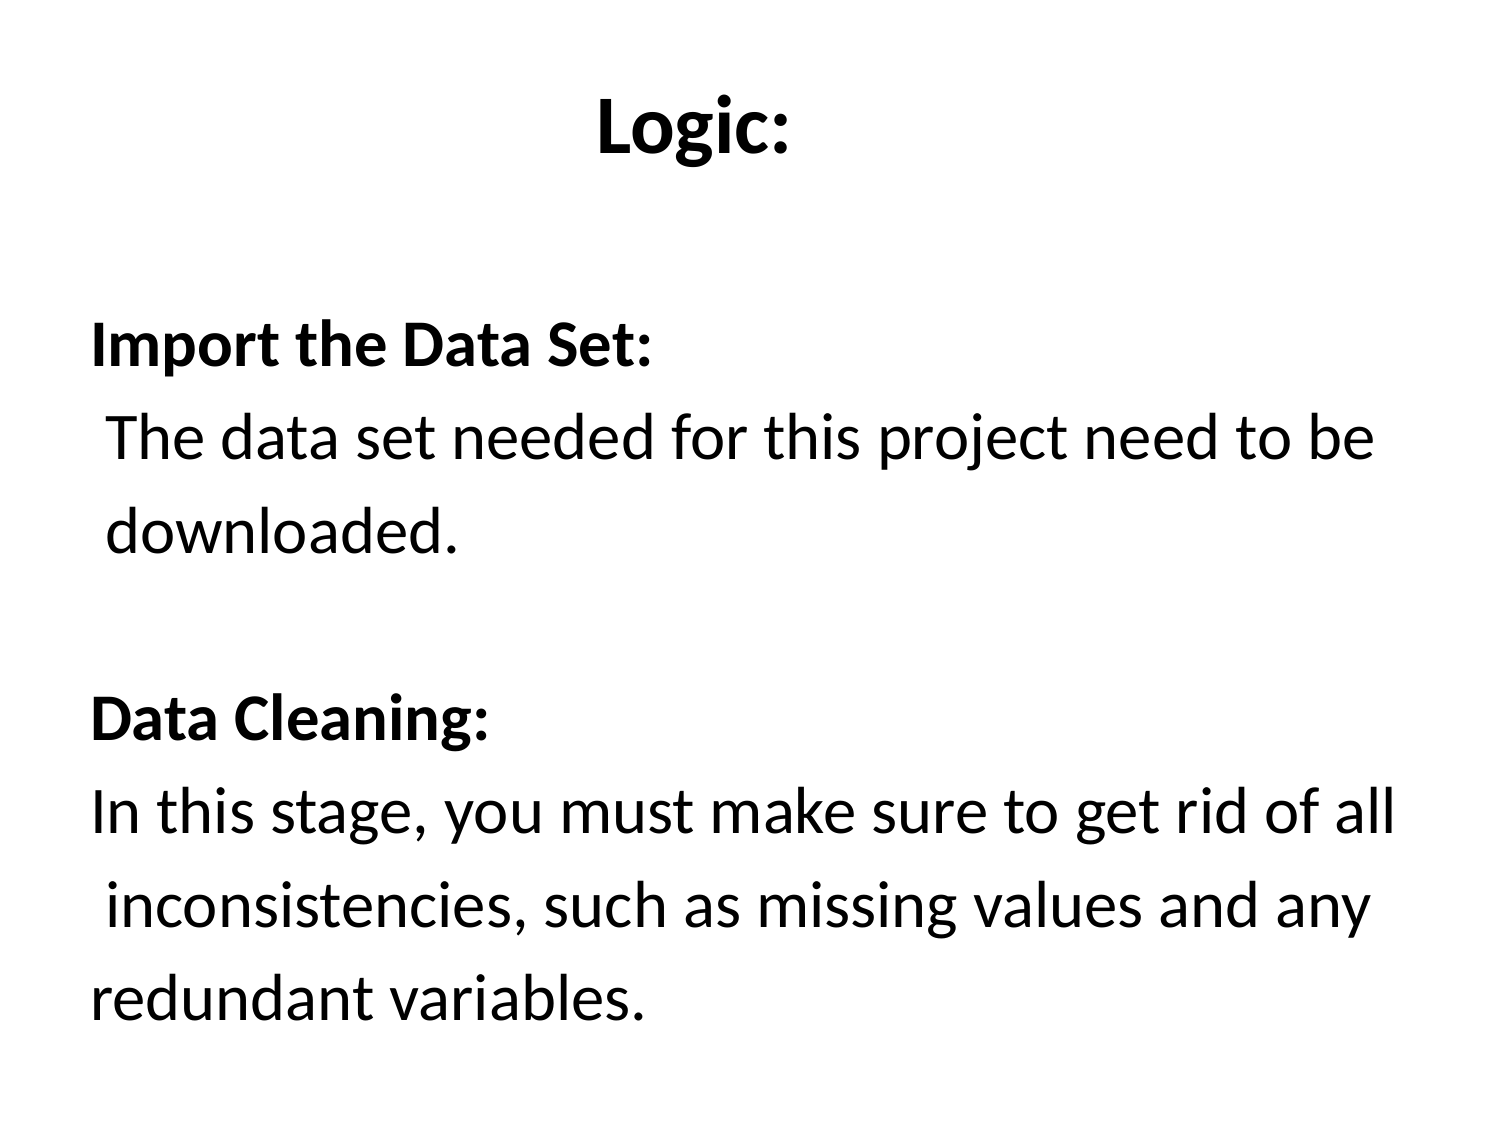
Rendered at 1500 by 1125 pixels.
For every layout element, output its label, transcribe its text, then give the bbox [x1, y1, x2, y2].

list Logic: Import the Data Set: The data set needed for this project need to be downloaded. Data Cleaning: In this stage, you must make sure to get rid of all inconsistencies, such as missing values and any redundant variables. [75, 62, 1425, 1063]
